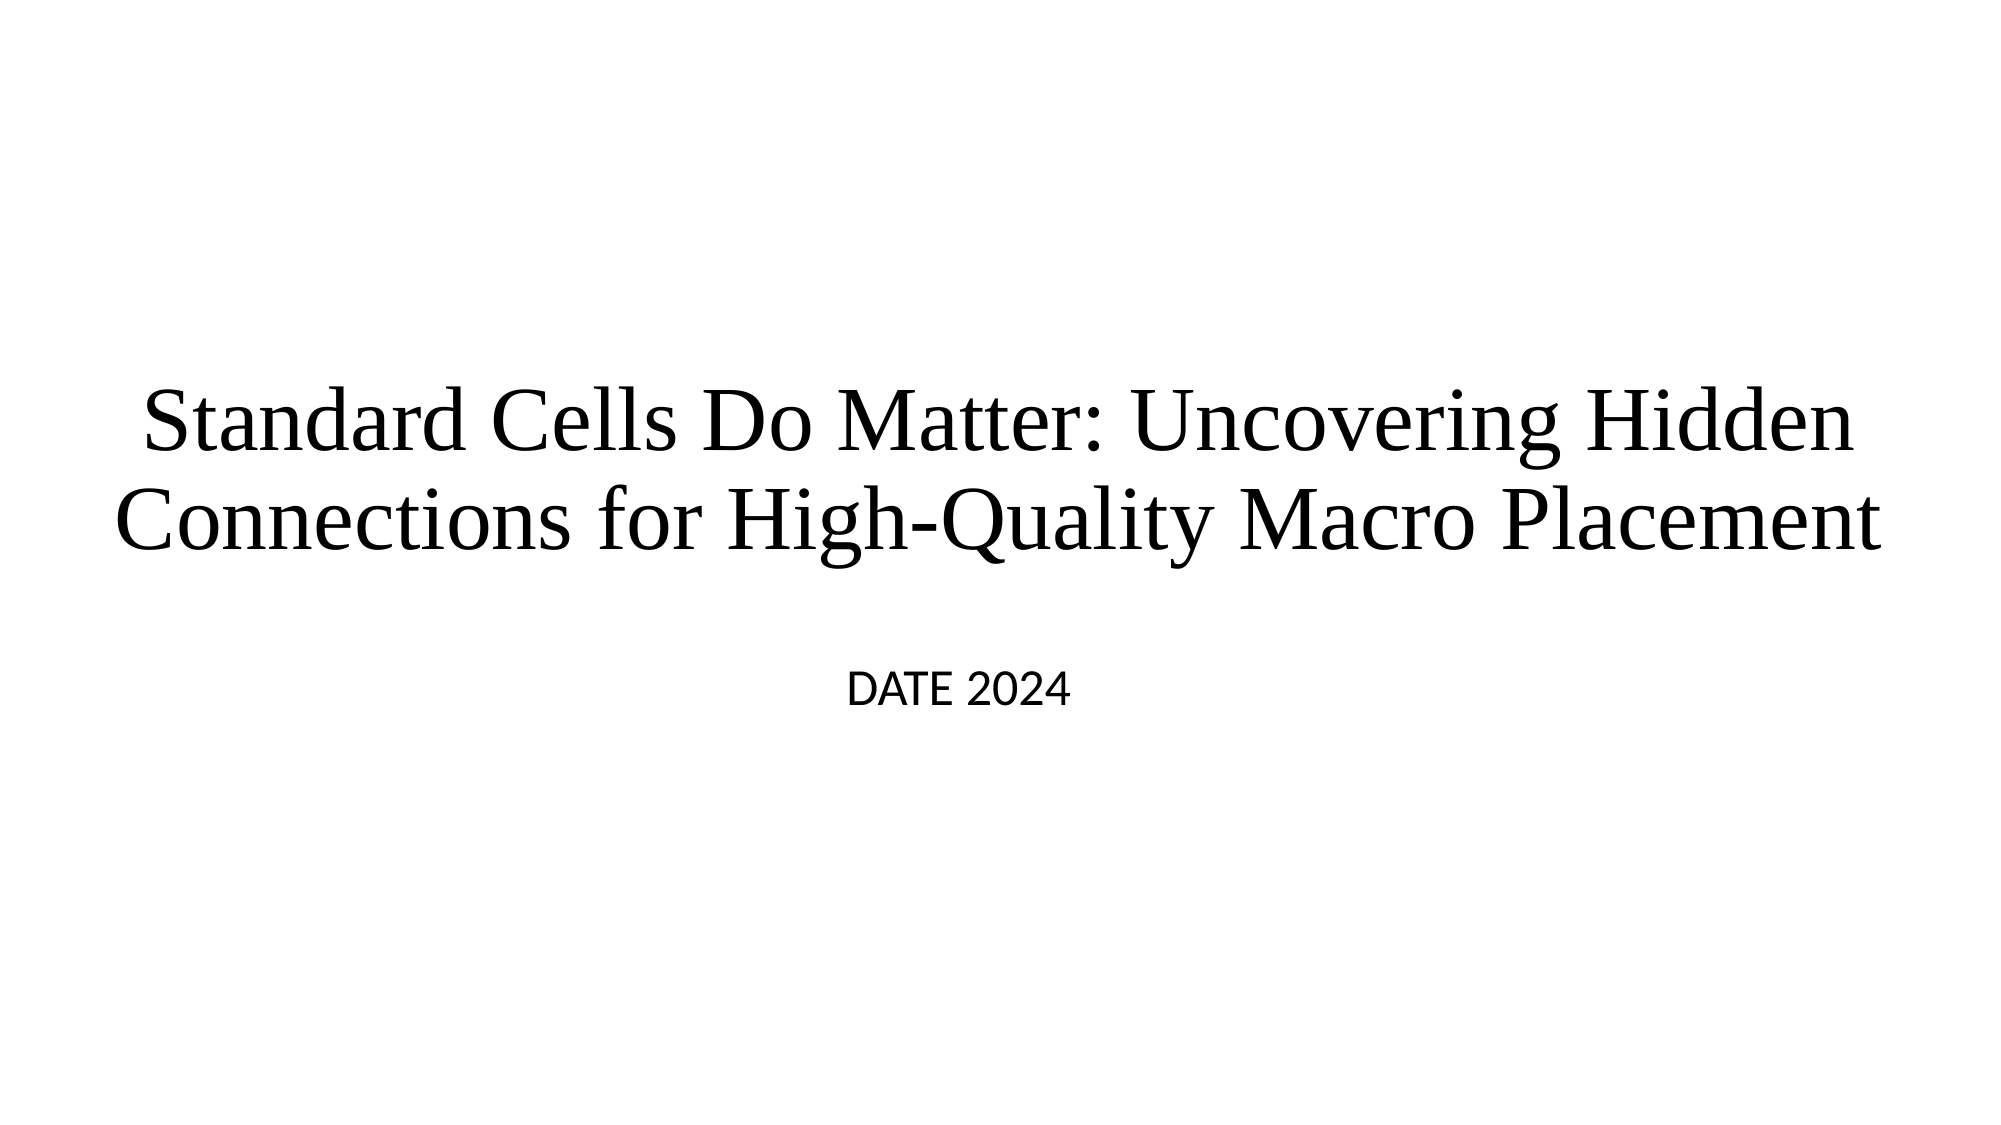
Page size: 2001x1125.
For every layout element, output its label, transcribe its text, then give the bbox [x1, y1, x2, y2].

subtitle DATE 2024 [208, 653, 1709, 925]
title Standard Cells Do Matter: Uncovering Hidden Connections for High-Quality Macro Placement [11, 184, 1989, 577]
